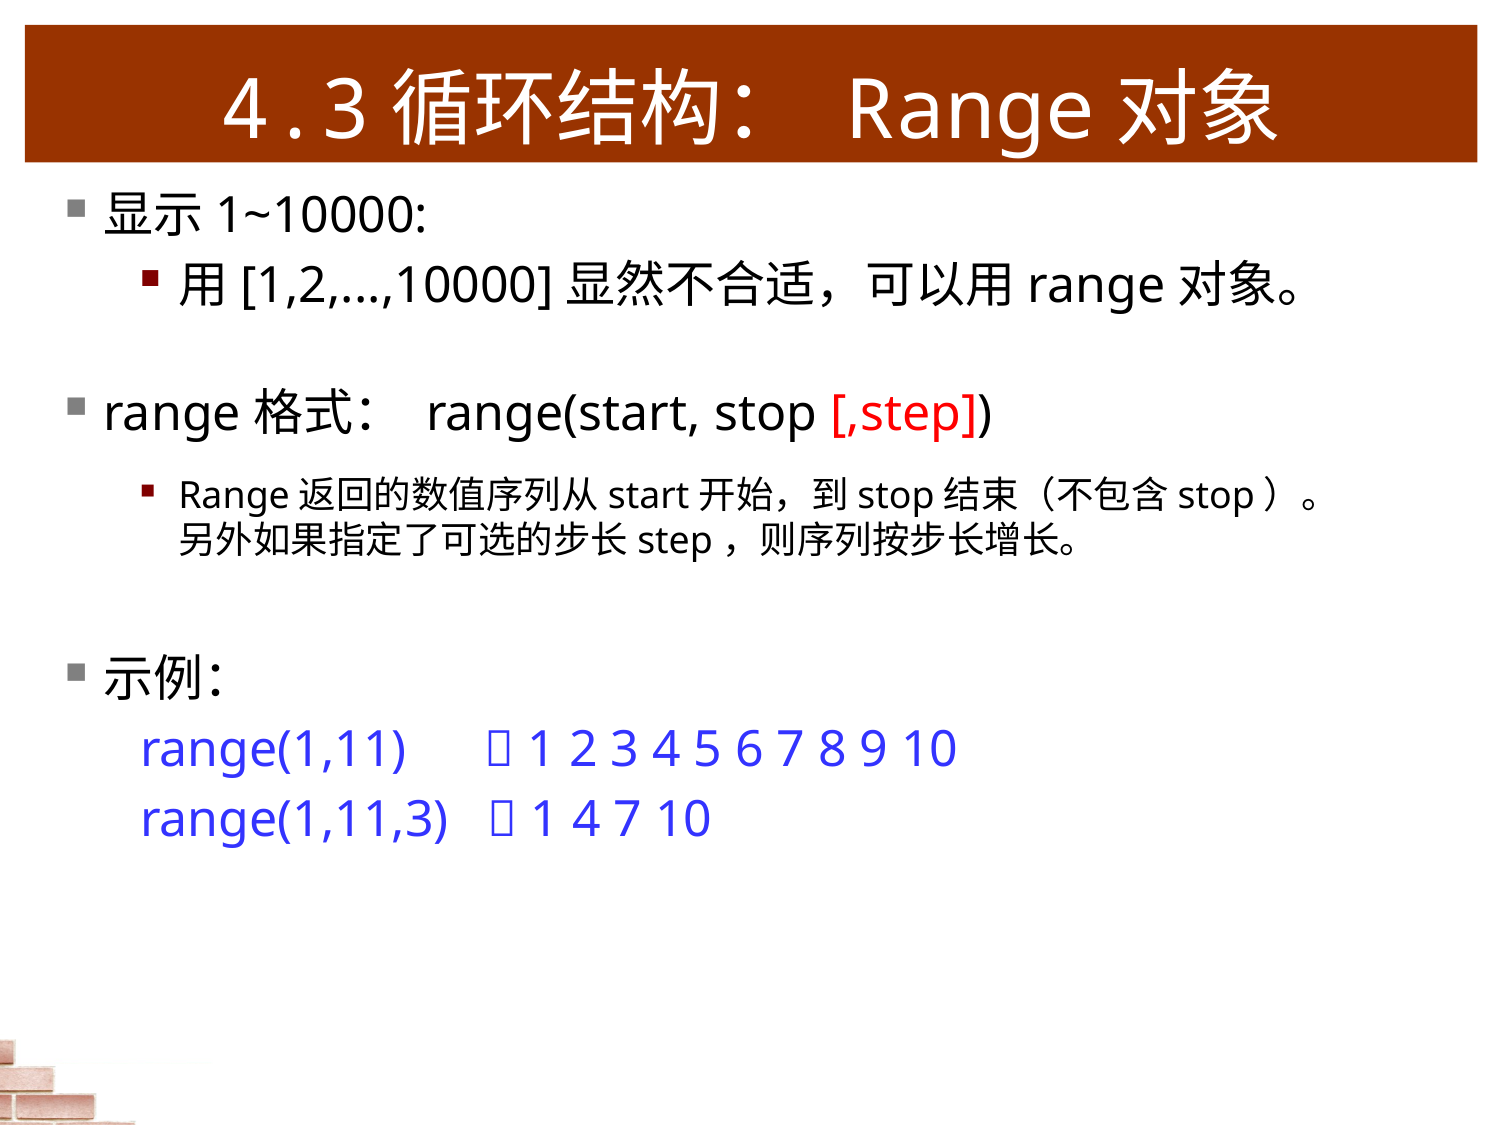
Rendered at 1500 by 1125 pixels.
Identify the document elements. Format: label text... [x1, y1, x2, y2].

picture [0, 992, 213, 1125]
text_box 4.3循环结构： Range对象 [24, 24, 1478, 163]
list 显示1~10000: 用[1,2,...,10000]显然不合适，可以用range对象。 range格式： range(start, stop [,step]) Range返回的数值序列从start开始，到stop结束（不包含stop）。另外如果指定了可选的步长step，则序列按步长增长。 示例： range(1,11)  1 2 3 4 5 6 7 8 9 10 range(1,11,3)  1 4 7 10 [50, 174, 1375, 1025]
